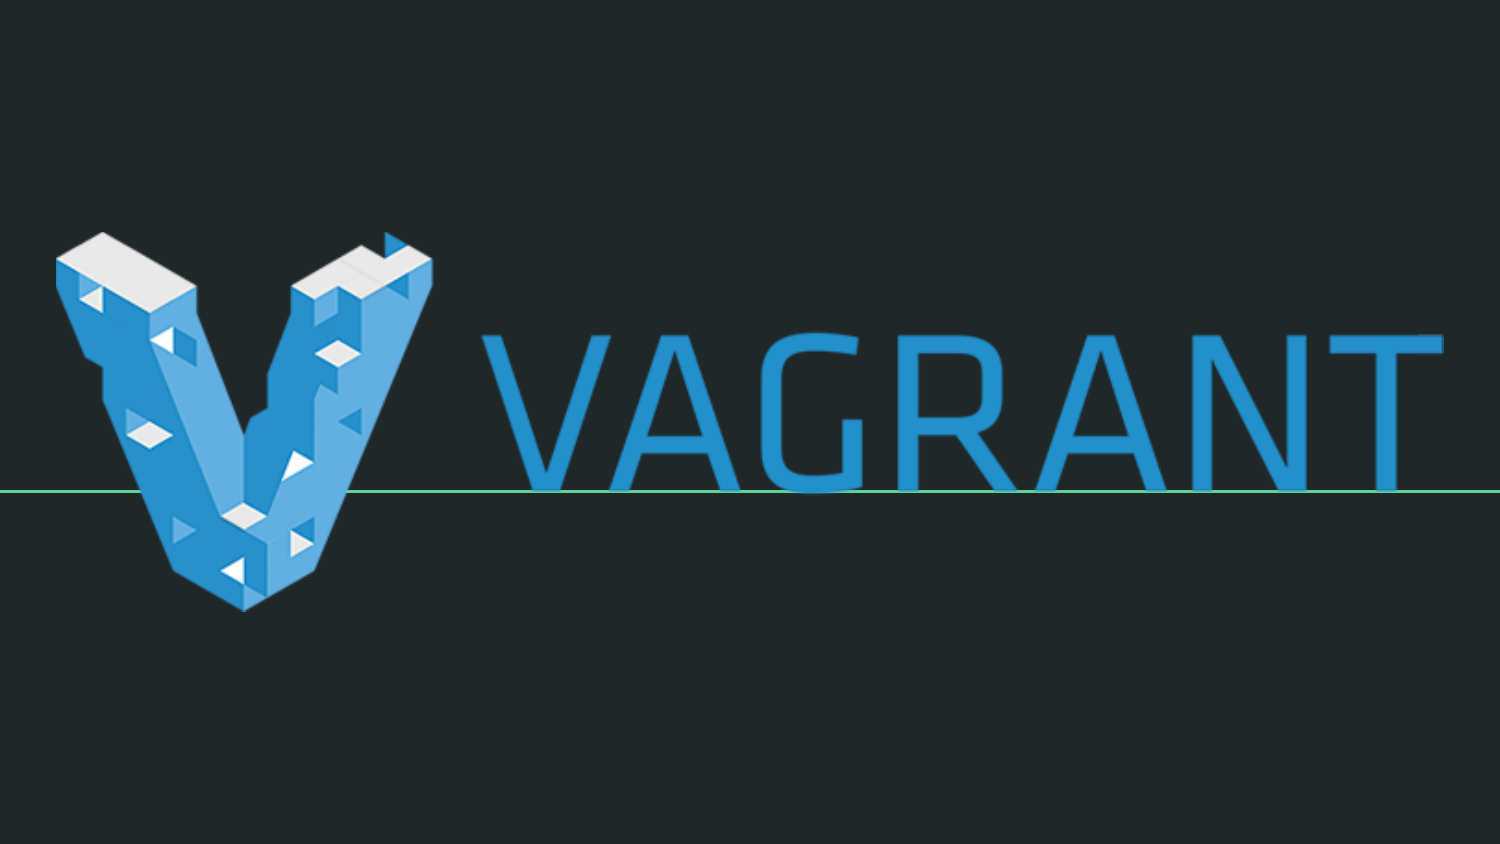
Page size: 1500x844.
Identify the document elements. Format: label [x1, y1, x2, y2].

picture [55, 231, 1445, 612]
